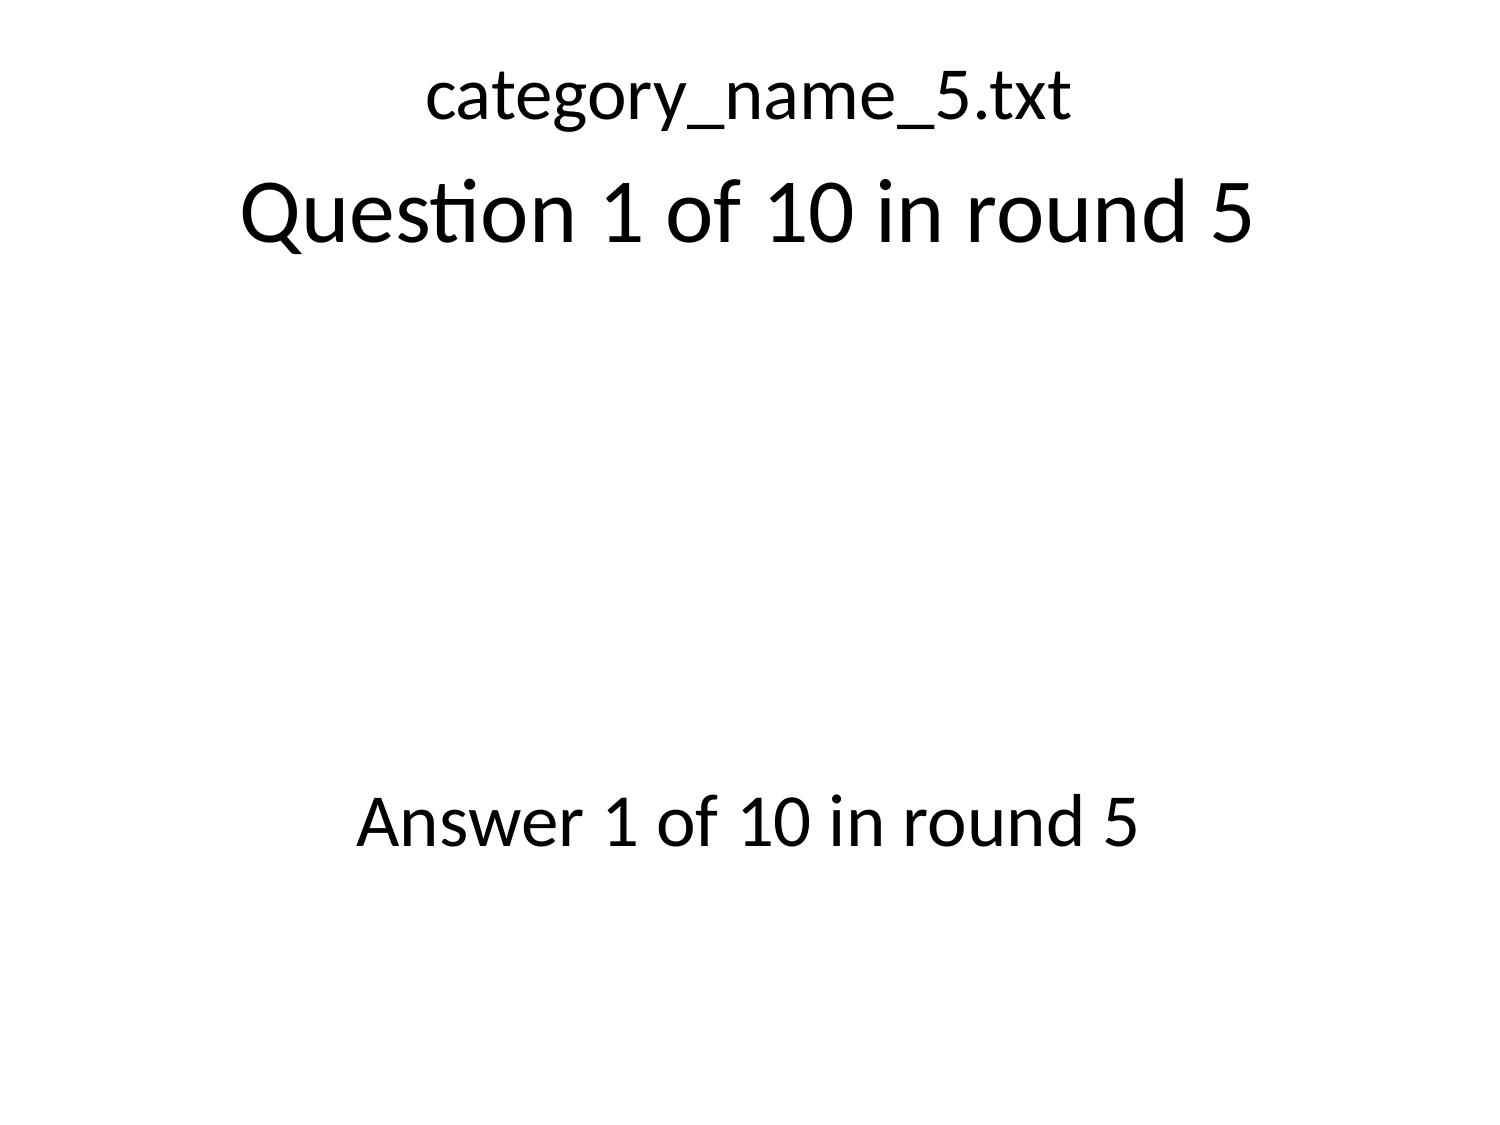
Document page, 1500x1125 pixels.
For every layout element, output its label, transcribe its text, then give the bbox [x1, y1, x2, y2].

text_box Answer 1 of 10 in round 5 [35, 764, 1463, 921]
text_box category_name_5.txt [35, 37, 1463, 143]
text_box Question 1 of 10 in round 5 [35, 143, 1463, 764]
